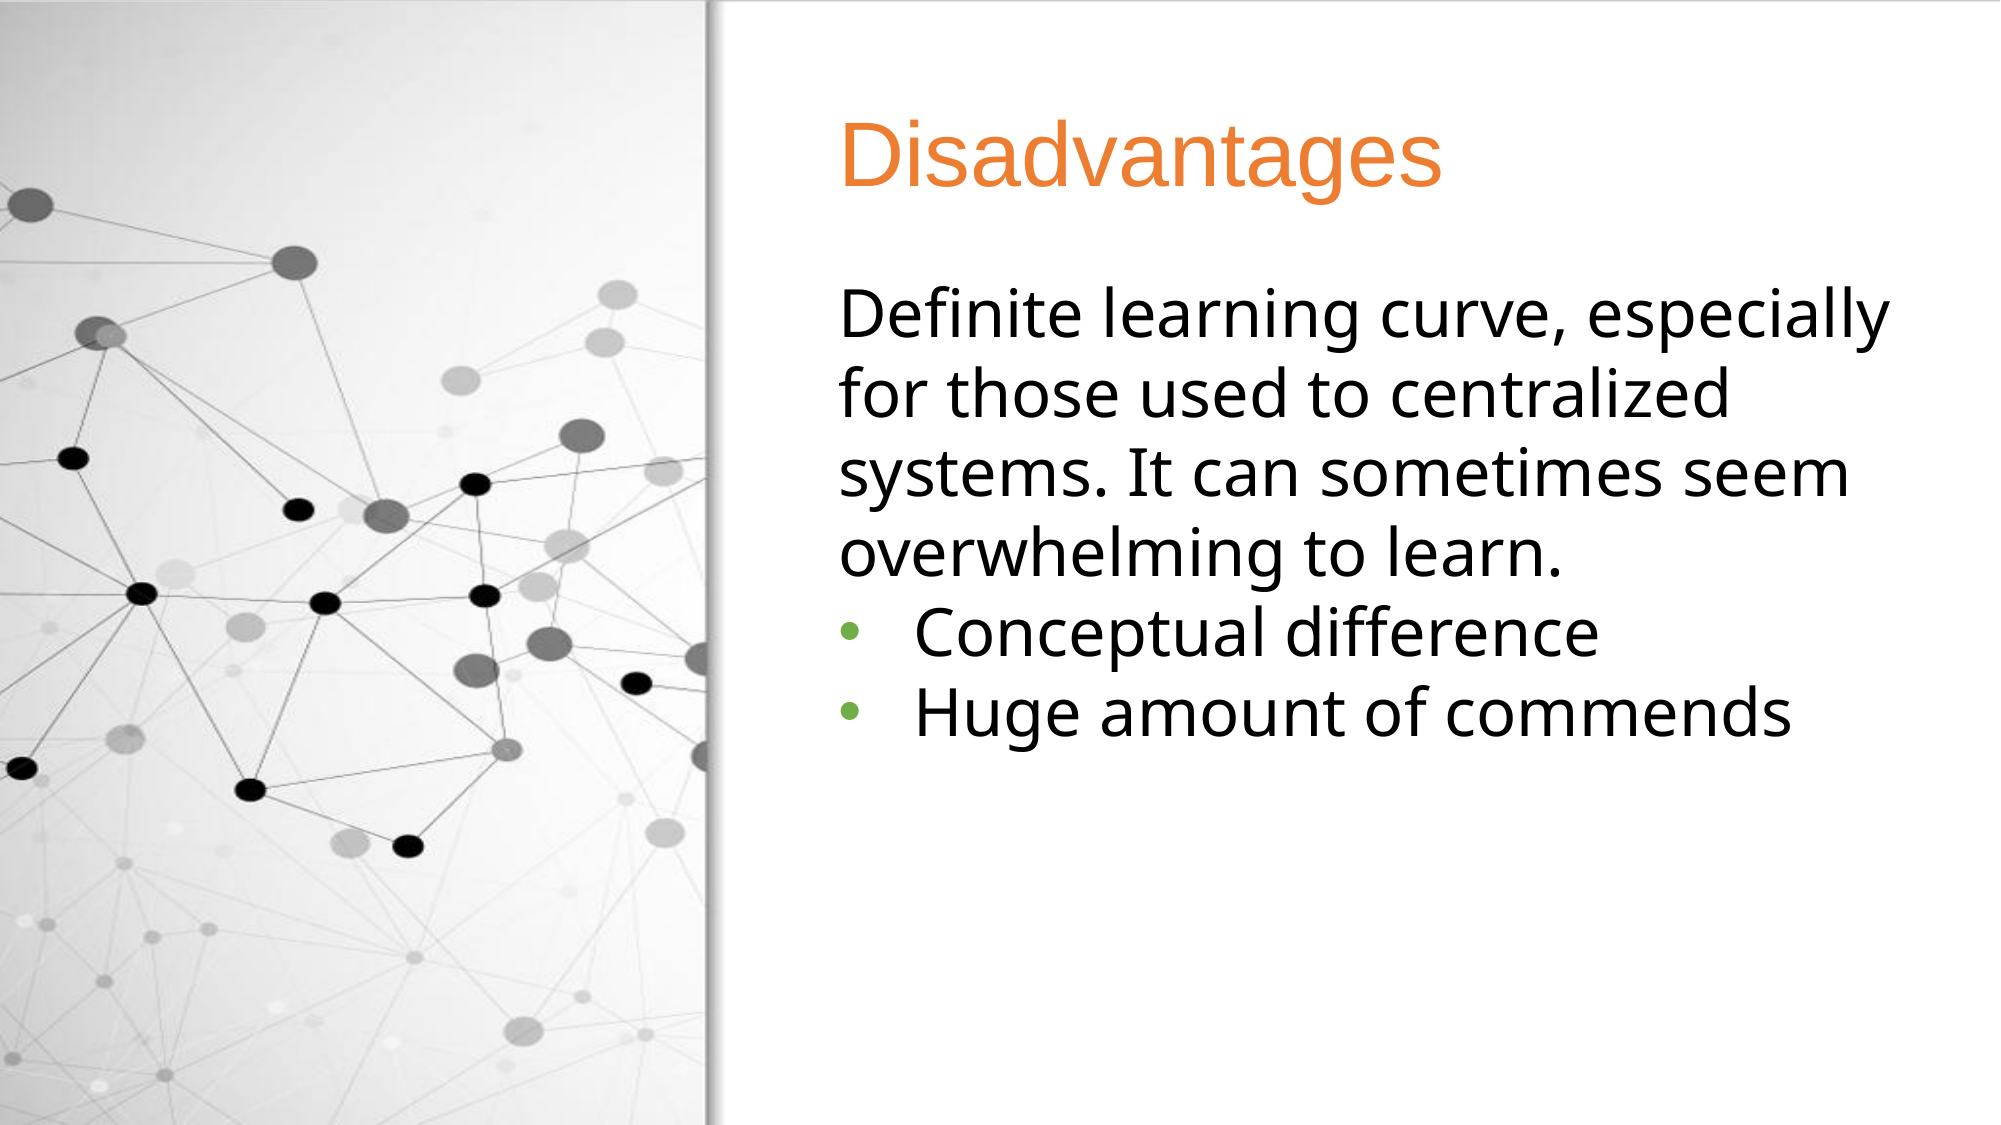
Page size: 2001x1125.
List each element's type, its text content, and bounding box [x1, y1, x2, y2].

text_box Definite learning curve, especially for those used to centralized systems. It can sometimes seem overwhelming to learn. Conceptual difference Huge amount of commends [823, 262, 1941, 763]
picture [0, 0, 2001, 1125]
text_box Disadvantages [823, 87, 2000, 214]
